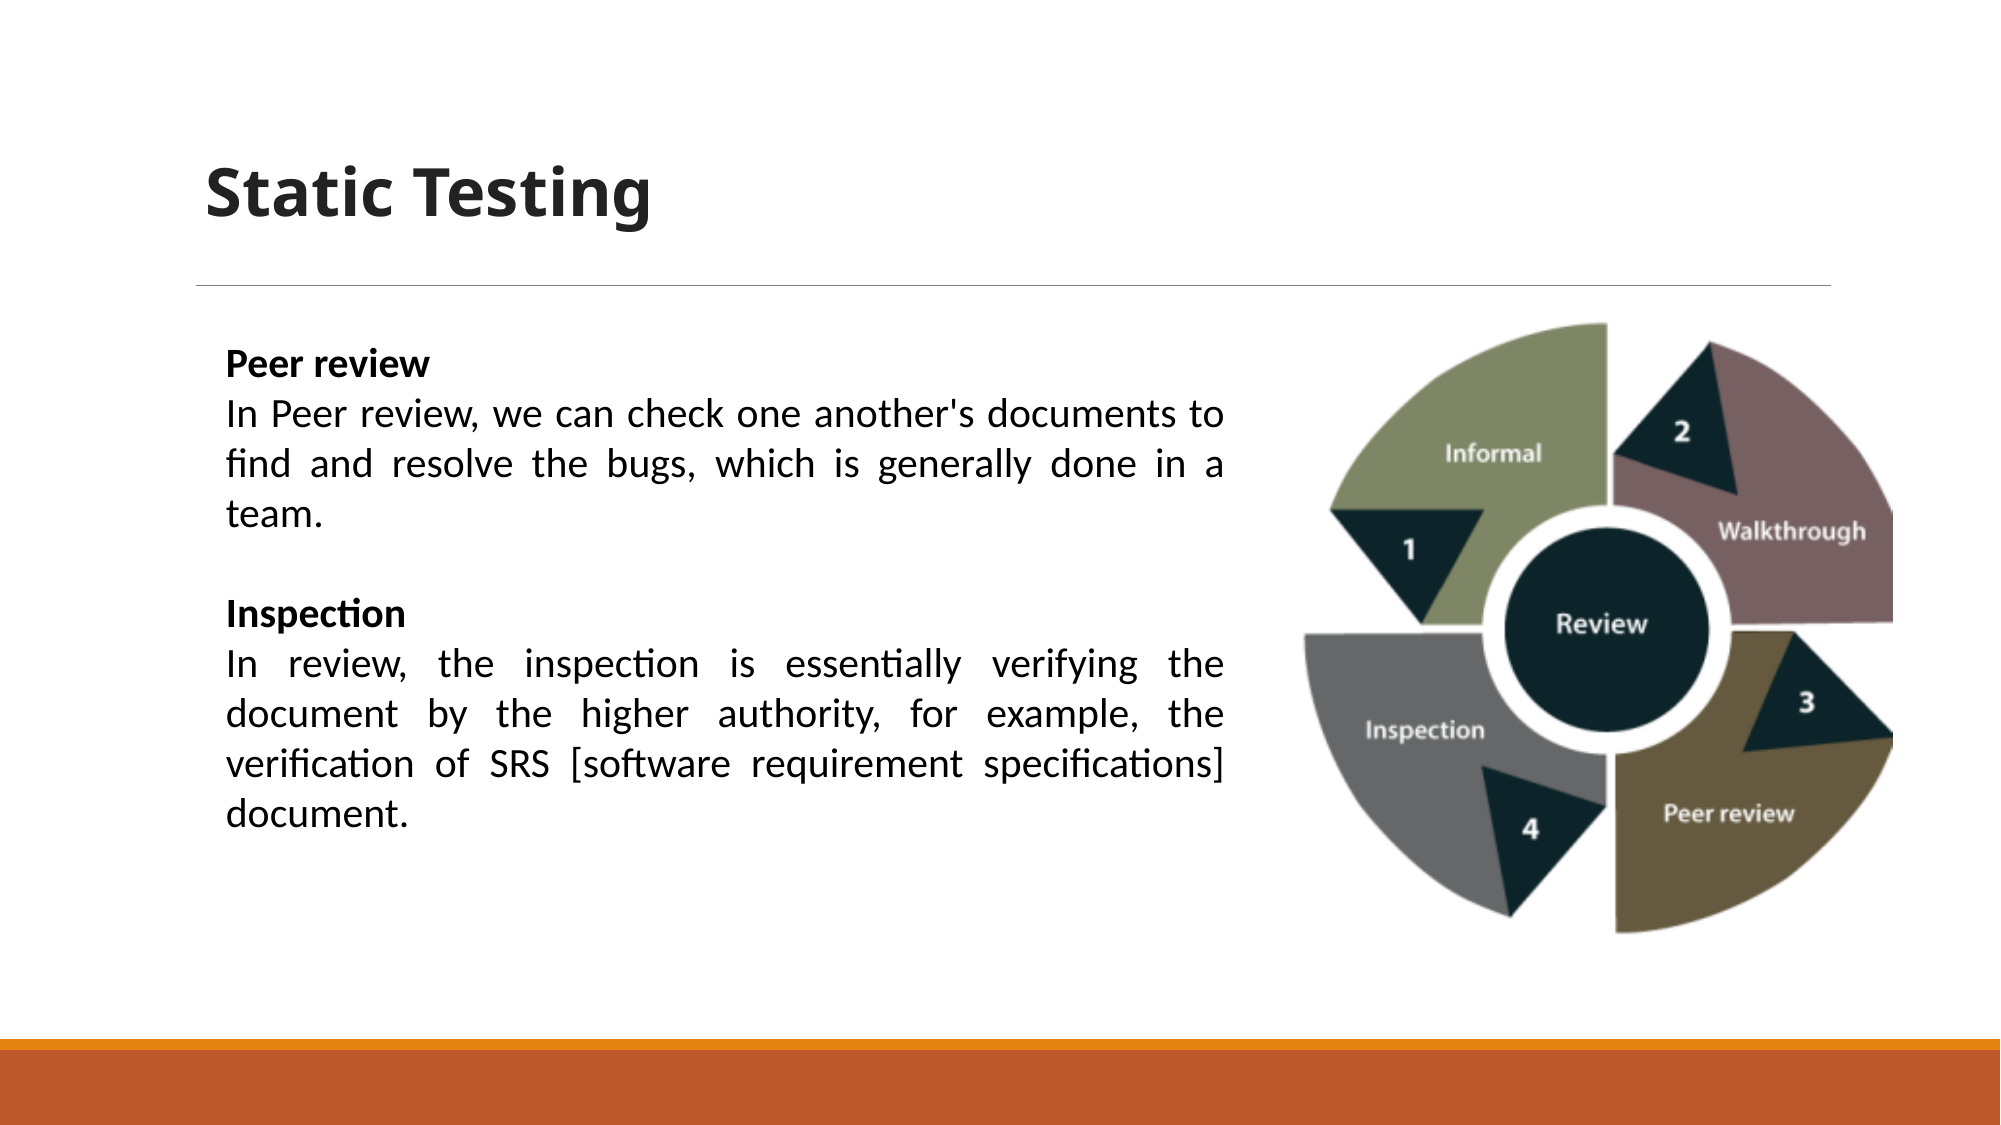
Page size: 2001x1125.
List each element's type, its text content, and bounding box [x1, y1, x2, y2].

text_box Static Testing [191, 142, 1191, 237]
picture [1295, 298, 1893, 942]
text_box Peer review In Peer review, we can check one another's documents to find and resolve the bugs, which is generally done in a team. Inspection In review, the inspection is essentially verifying the document by the higher authority, for example, the verification of SRS [software requirement specifications] document. [211, 328, 1241, 844]
